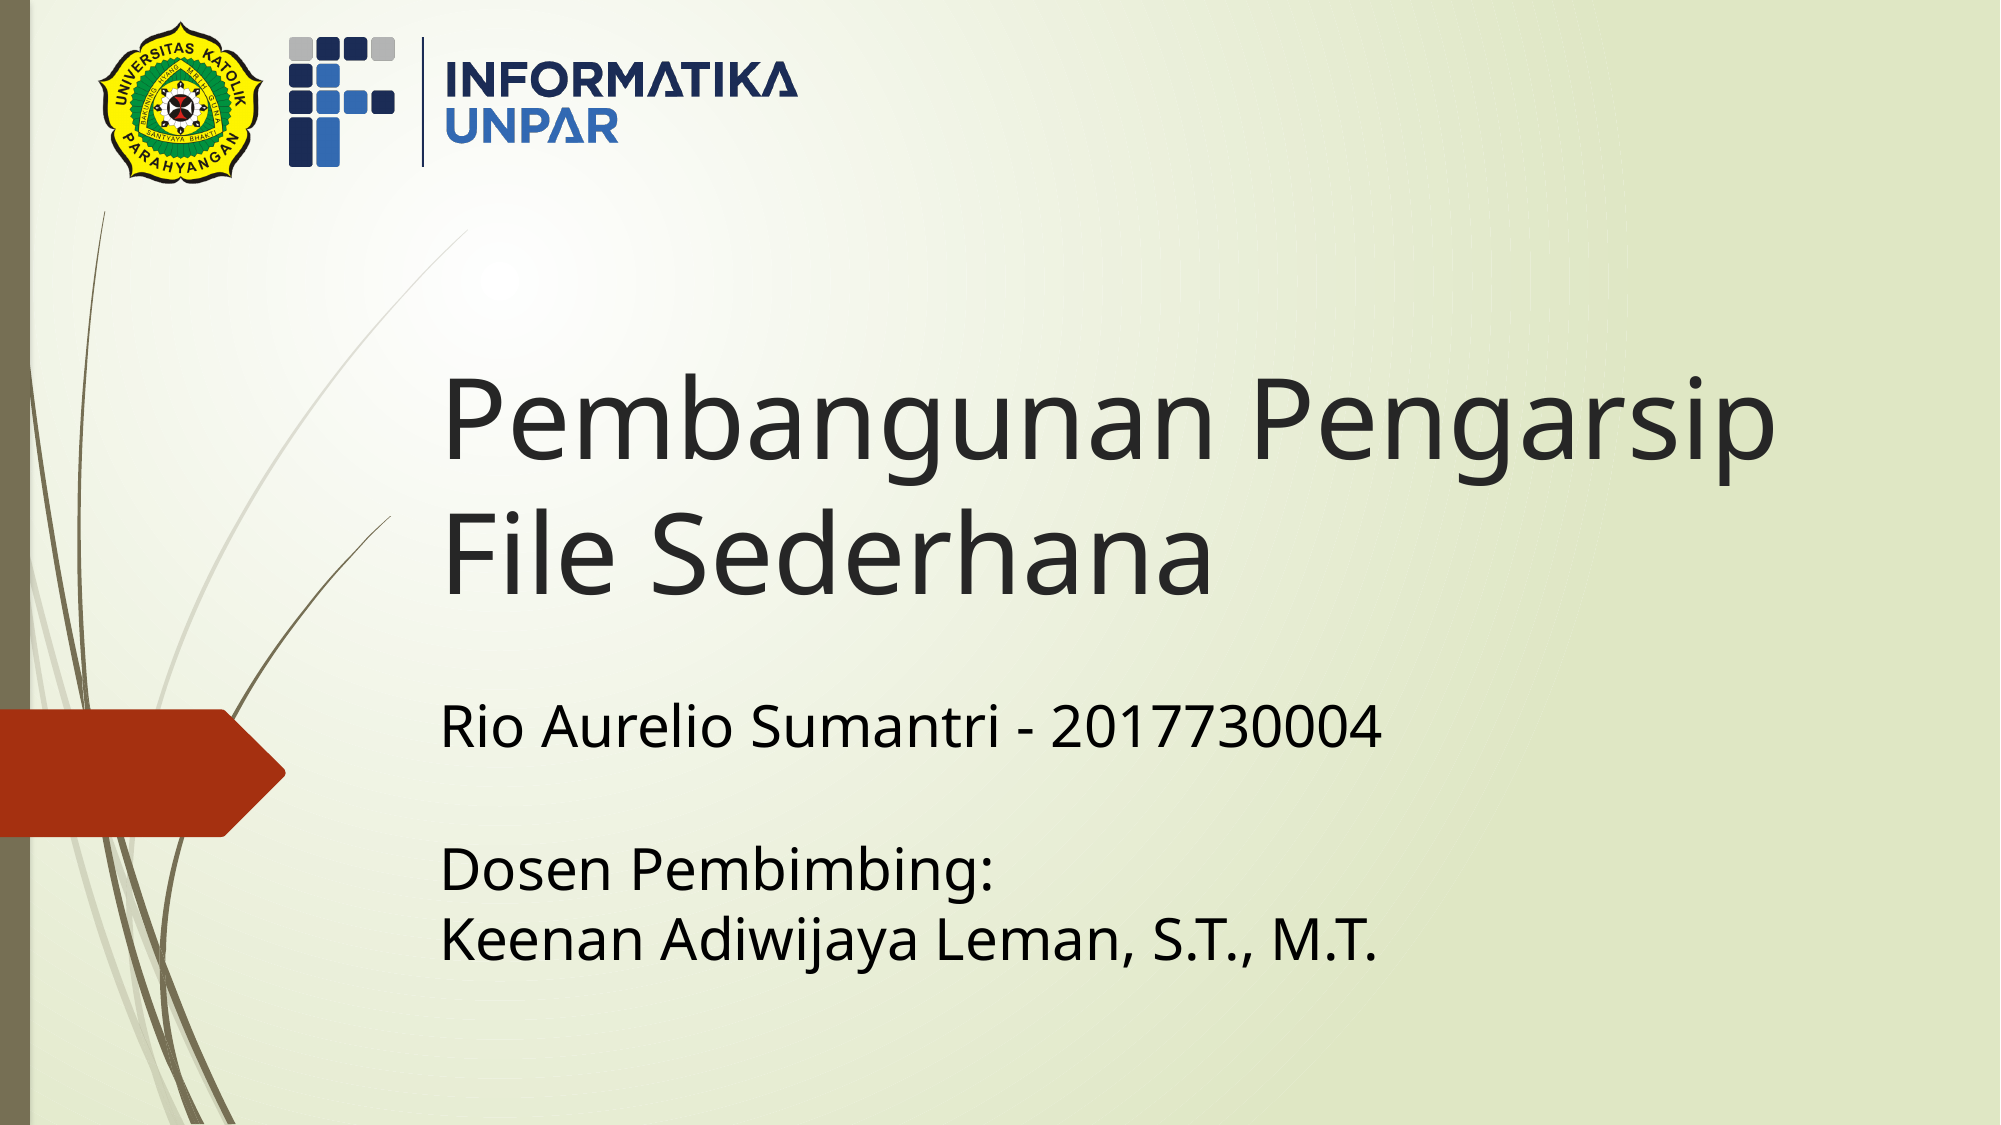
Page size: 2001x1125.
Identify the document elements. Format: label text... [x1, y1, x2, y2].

picture [97, 20, 264, 184]
text_box Rio Aurelio Sumantri - 2017730004 [424, 681, 1612, 767]
title Pembangunan Pengarsip File Sederhana [424, 253, 1888, 625]
text_box Dosen Pembimbing: Keenan Adiwijaya Leman, S.T., M.T. [424, 824, 1542, 980]
picture [288, 36, 799, 167]
